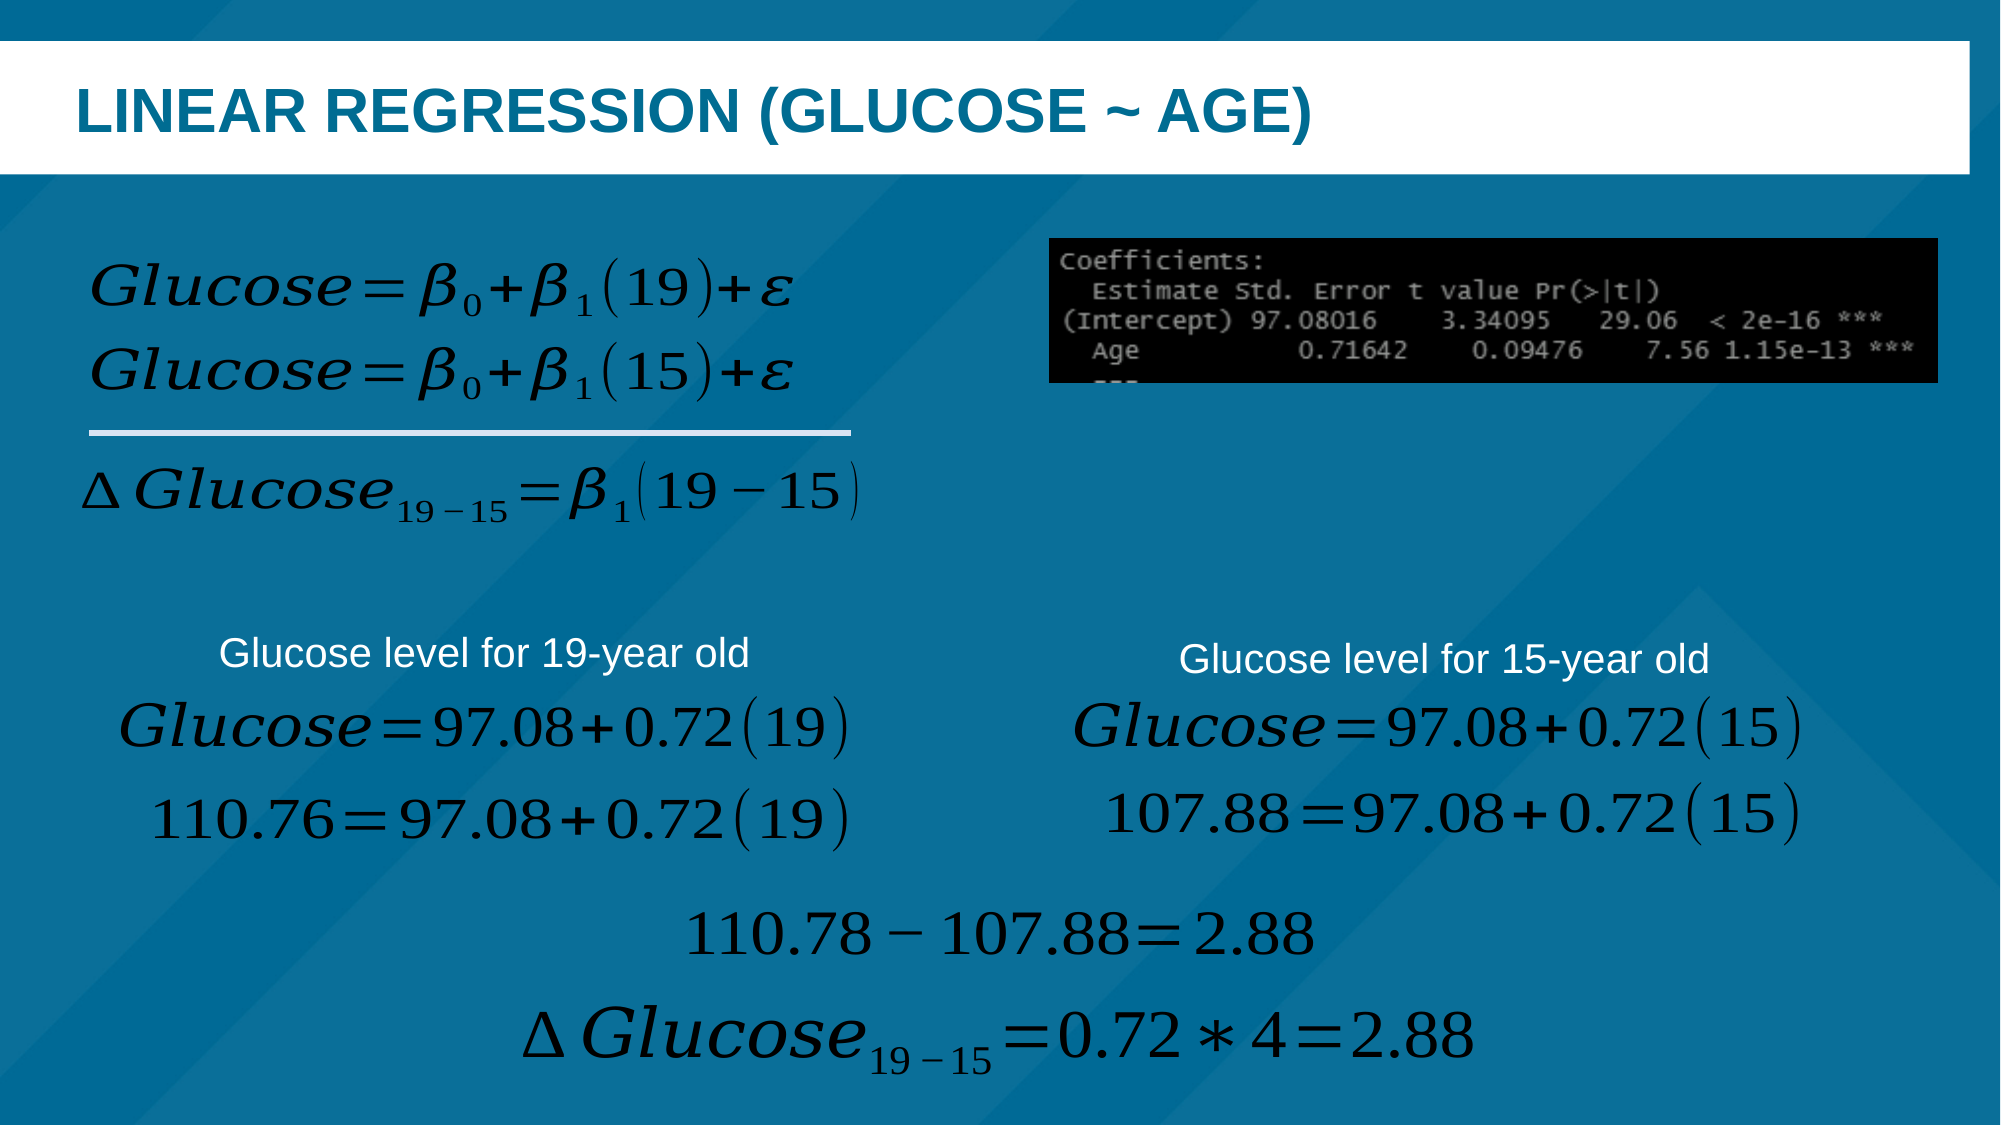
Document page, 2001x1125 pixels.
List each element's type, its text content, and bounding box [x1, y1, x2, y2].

picture [1050, 239, 1937, 382]
text_box Glucose level for 19-year old [204, 618, 766, 683]
text_box Glucose level for 15-year old [1163, 624, 1726, 690]
title Linear regression (Glucose ~ Age) [0, 41, 1970, 175]
